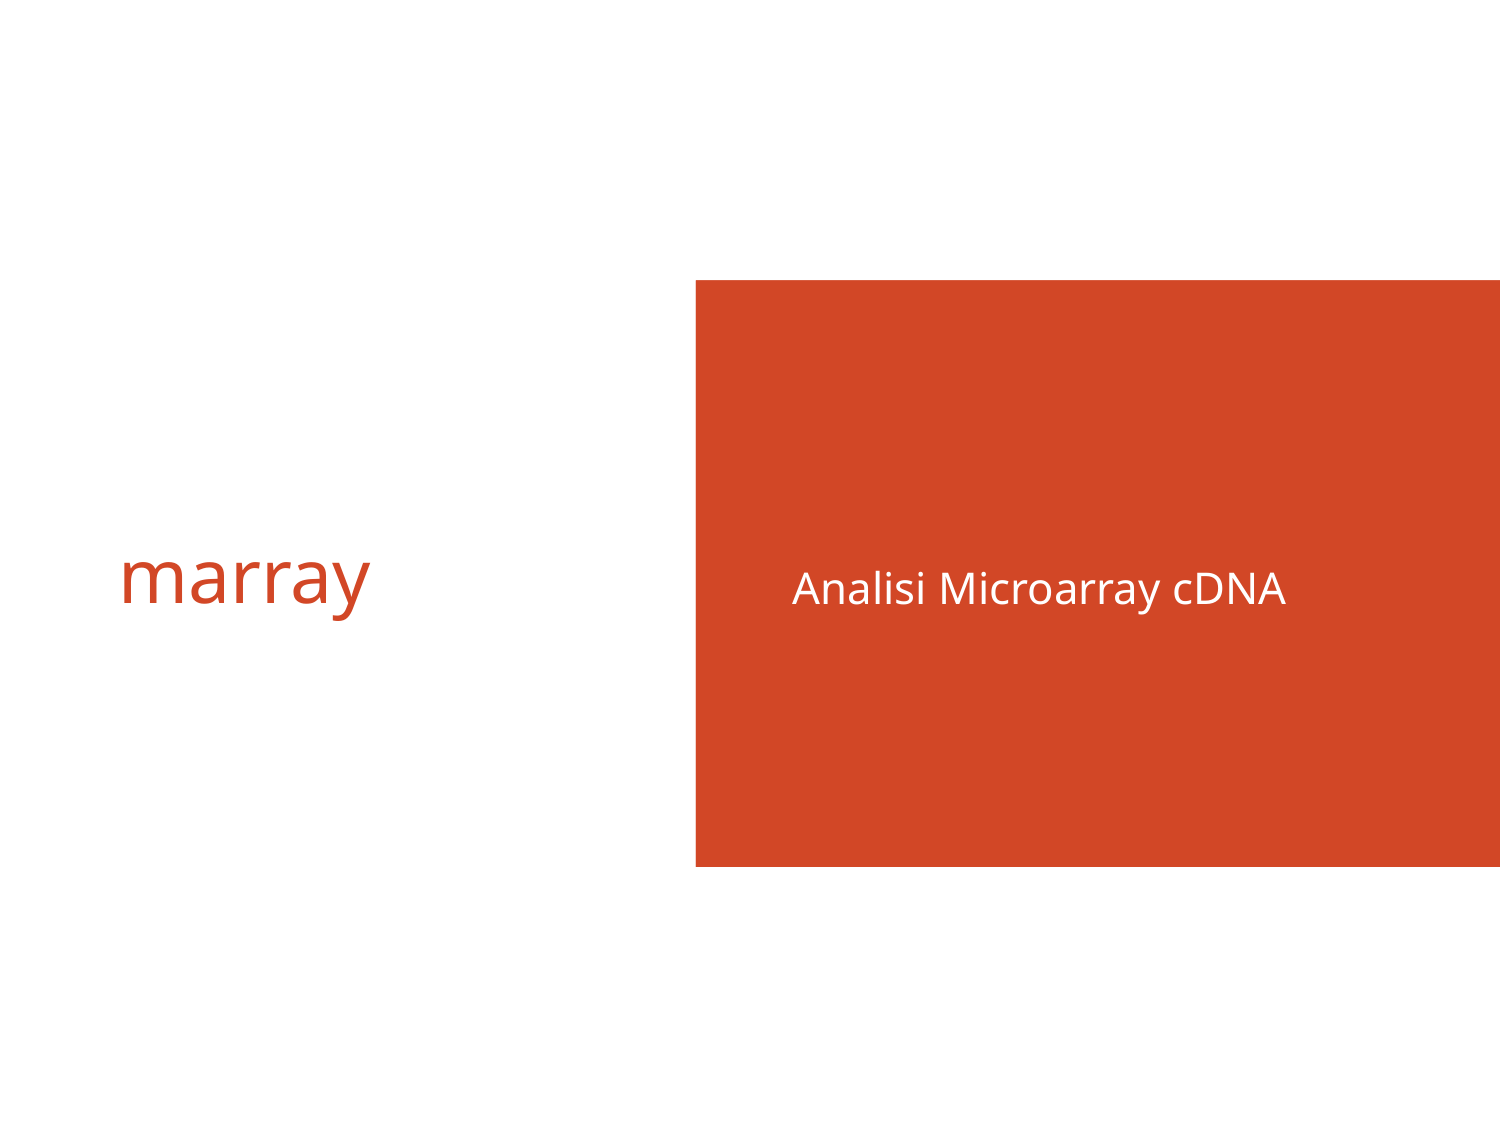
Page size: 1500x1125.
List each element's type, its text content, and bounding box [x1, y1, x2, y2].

title marray [103, 394, 658, 753]
list Analisi Microarray cDNA [777, 394, 1427, 753]
